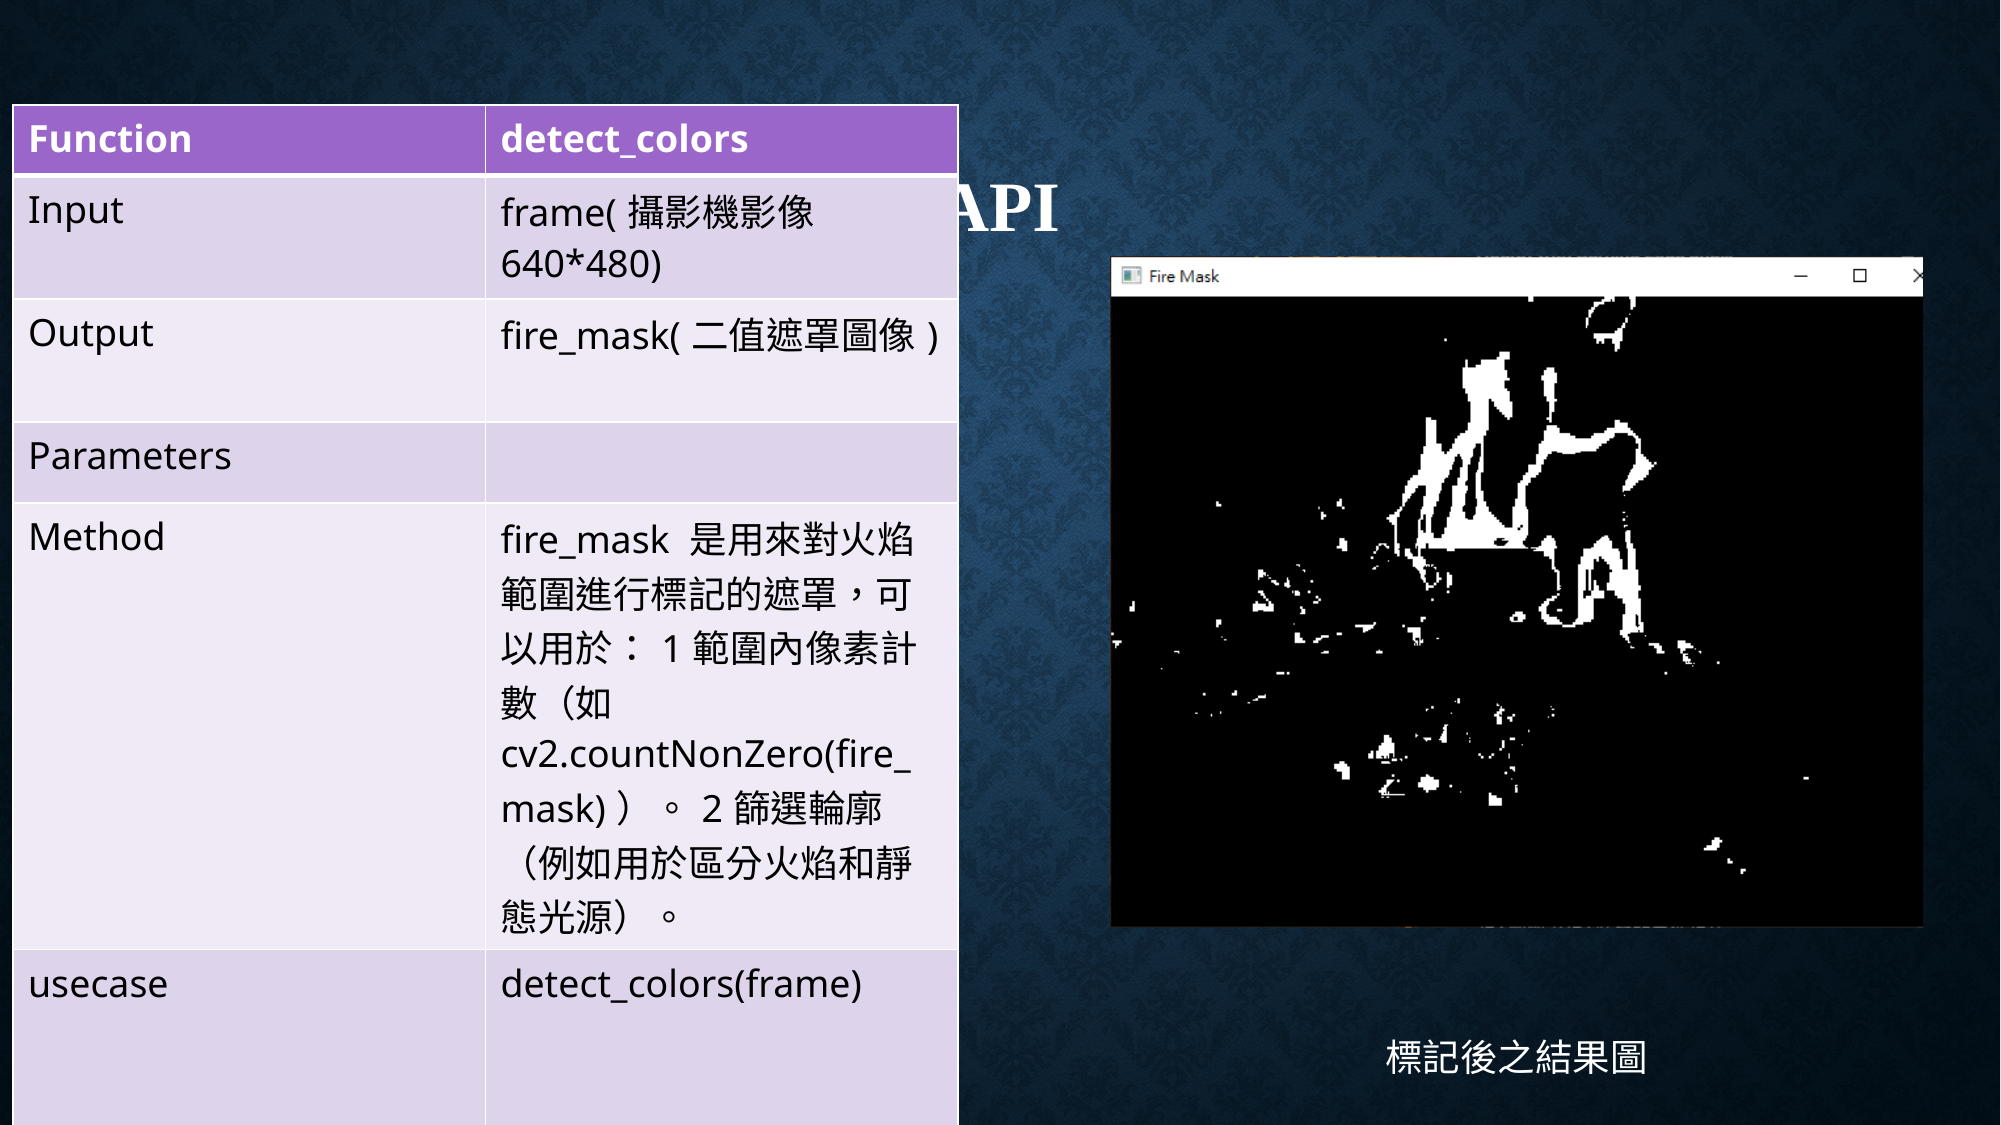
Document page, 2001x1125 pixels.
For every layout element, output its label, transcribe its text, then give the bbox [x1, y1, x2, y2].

table_header Function [14, 106, 485, 173]
table_cell Input [14, 178, 485, 298]
table_cell Output [14, 300, 485, 421]
text_box 標記後之結果圖 [1351, 1026, 1682, 1087]
title API [149, 99, 1849, 318]
table_cell frame(攝影機影像640*480) [486, 178, 957, 298]
table_cell Method [14, 504, 485, 949]
table_cell fire_mask(二值遮罩圖像) [486, 300, 957, 421]
table_cell detect_colors(frame) [486, 950, 957, 1125]
table_cell fire_mask 是用來對火焰範圍進行標記的遮罩，可以用於：1範圍內像素計數（如 cv2.countNonZero(fire_mask)）。2篩選輪廓（例如用於區分火焰和靜態光源）。 [486, 504, 957, 949]
table_cell Parameters [14, 423, 485, 502]
table_header detect_colors [486, 106, 957, 173]
table_cell [486, 423, 957, 502]
table_cell usecase [14, 950, 485, 1125]
picture [1109, 256, 1923, 928]
